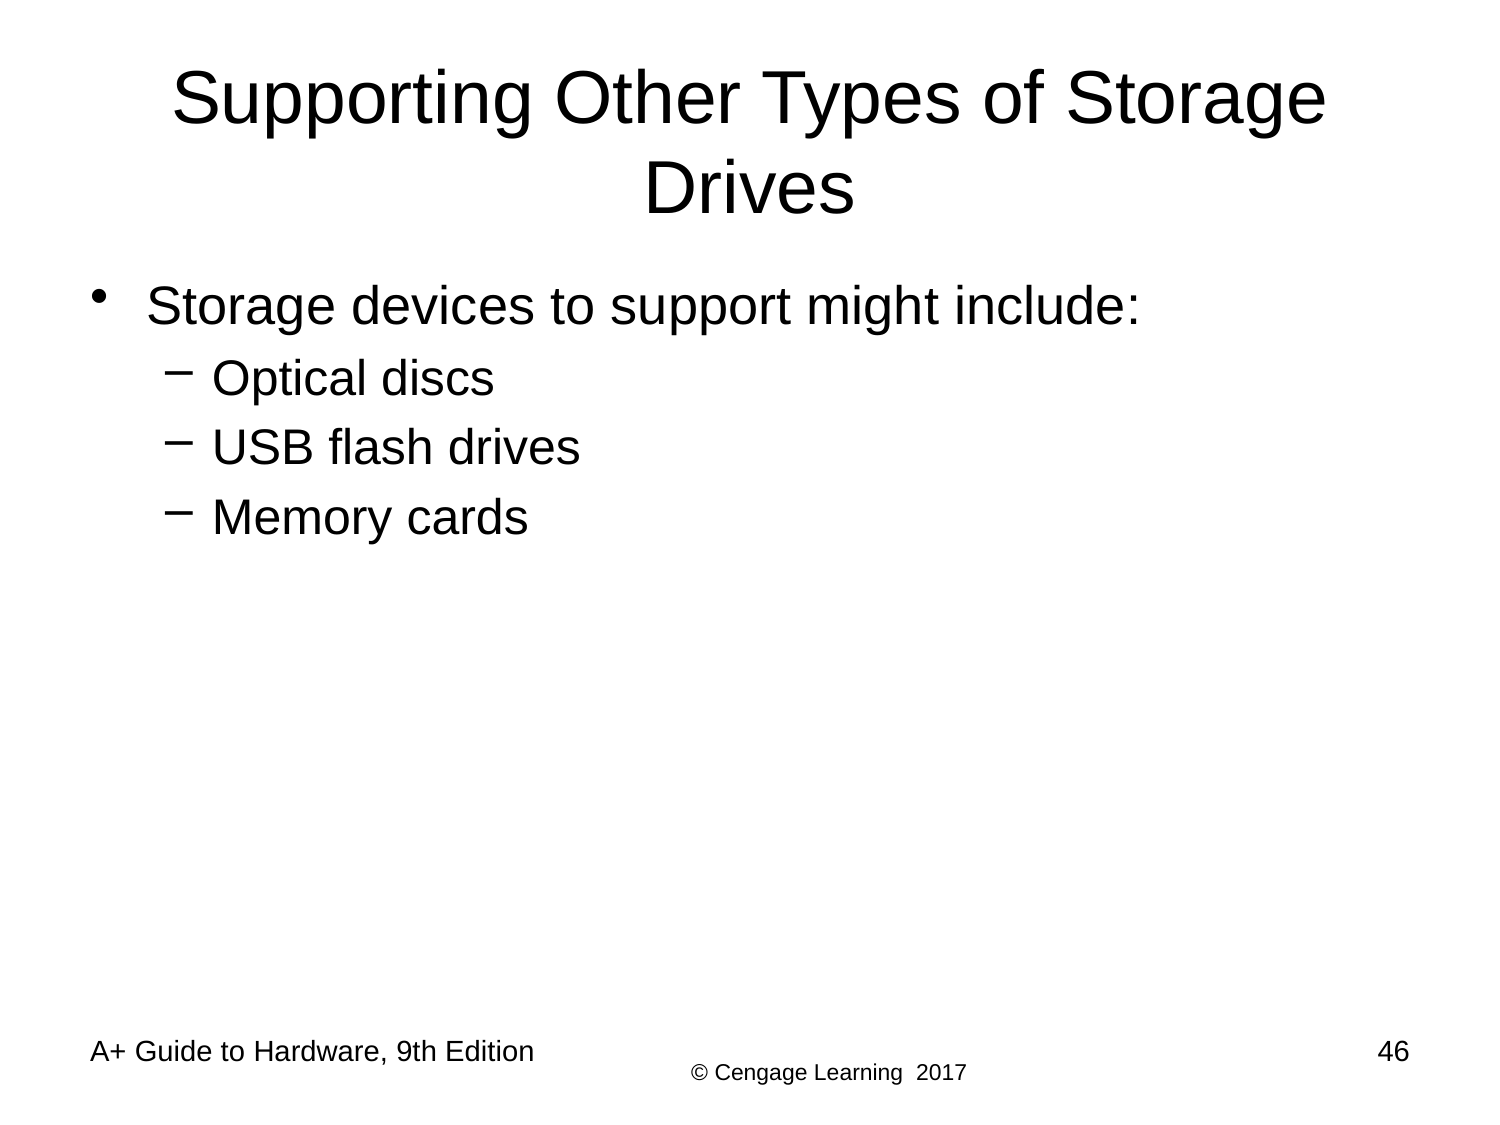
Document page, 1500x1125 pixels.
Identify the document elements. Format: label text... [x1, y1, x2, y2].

slide_number 46 [1074, 1024, 1426, 1103]
title Supporting Other Types of Storage Drives [75, 45, 1425, 233]
list Storage devices to support might include: Optical discs USB flash drives Memory cards [75, 262, 1425, 1005]
footer A+ Guide to Hardware, 9th Edition [74, 1024, 663, 1103]
